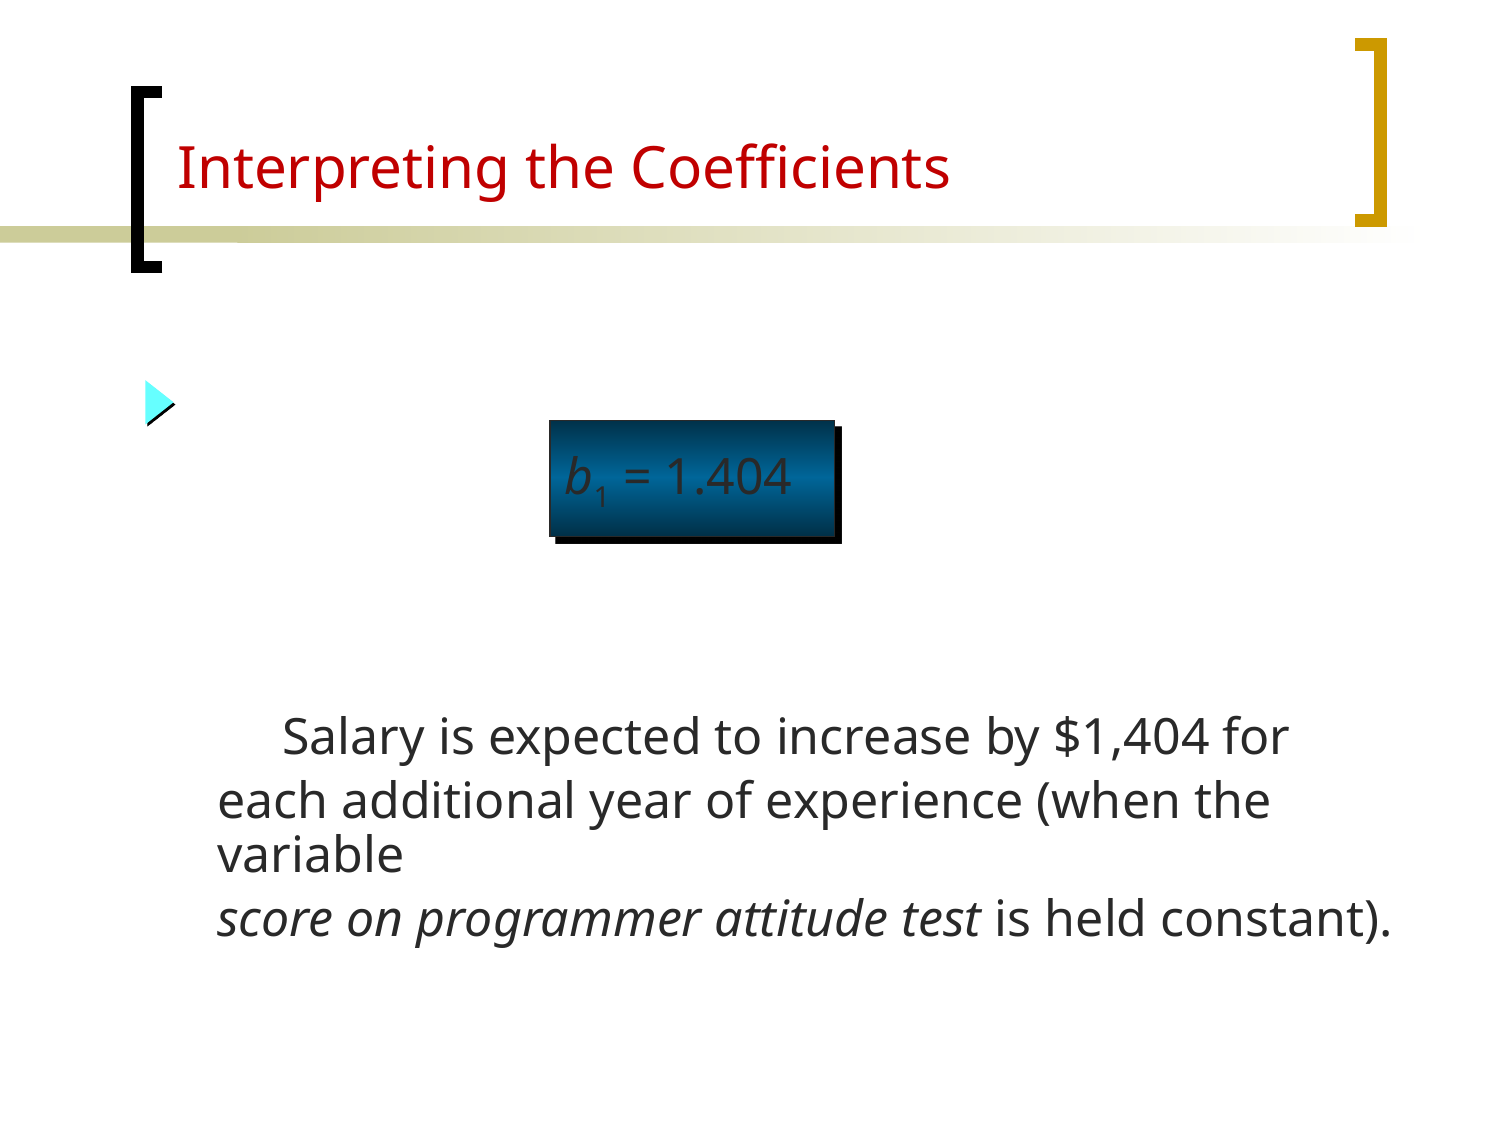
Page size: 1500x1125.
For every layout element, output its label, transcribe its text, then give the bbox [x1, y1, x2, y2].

text_box Salary is expected to increase by $1,404 for each additional year of experience (when the variable score on programmer attitude test is held constant). [146, 704, 1422, 938]
text_box b1 = 1.404 [549, 420, 835, 537]
text_box [146, 382, 172, 423]
text_box Interpreting the Coefficients [162, 97, 1438, 232]
